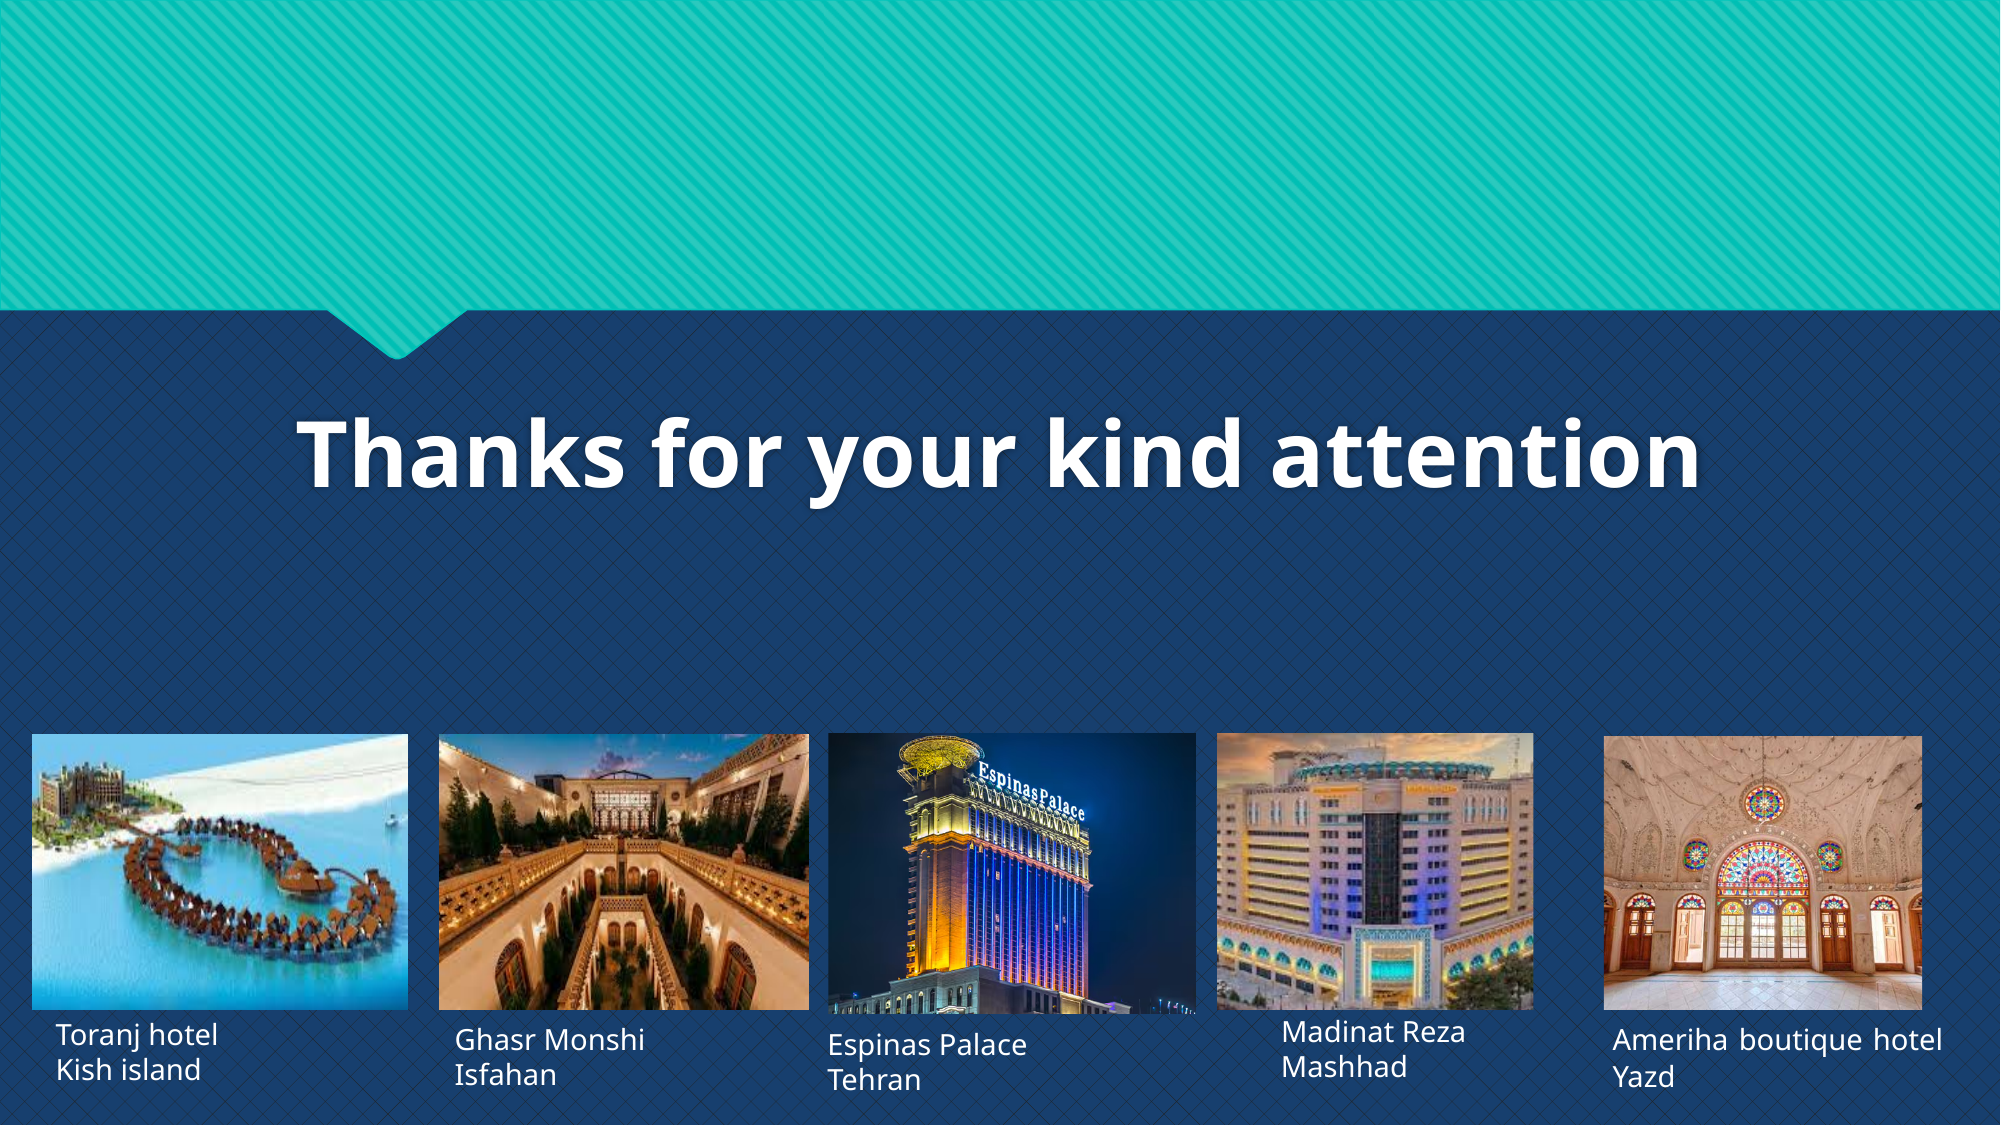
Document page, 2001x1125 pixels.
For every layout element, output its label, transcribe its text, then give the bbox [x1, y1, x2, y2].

picture [1216, 733, 1534, 1010]
picture [1603, 733, 1923, 1010]
text_box Ghasr Monshi Isfahan [439, 1013, 661, 1099]
picture [828, 733, 1198, 1015]
picture [24, 734, 423, 1010]
picture [369, 1004, 381, 1010]
text_box Espinas Palace Tehran [812, 1018, 1172, 1104]
text_box Madinat Reza Mashhad [1266, 1010, 1482, 1091]
text_box Toranj hotel Kish island [40, 1010, 263, 1094]
picture [439, 734, 809, 1010]
text_box Ameriha boutique hotel Yazd [1597, 1005, 1959, 1125]
list Thanks for your kind attention [134, 299, 1866, 602]
